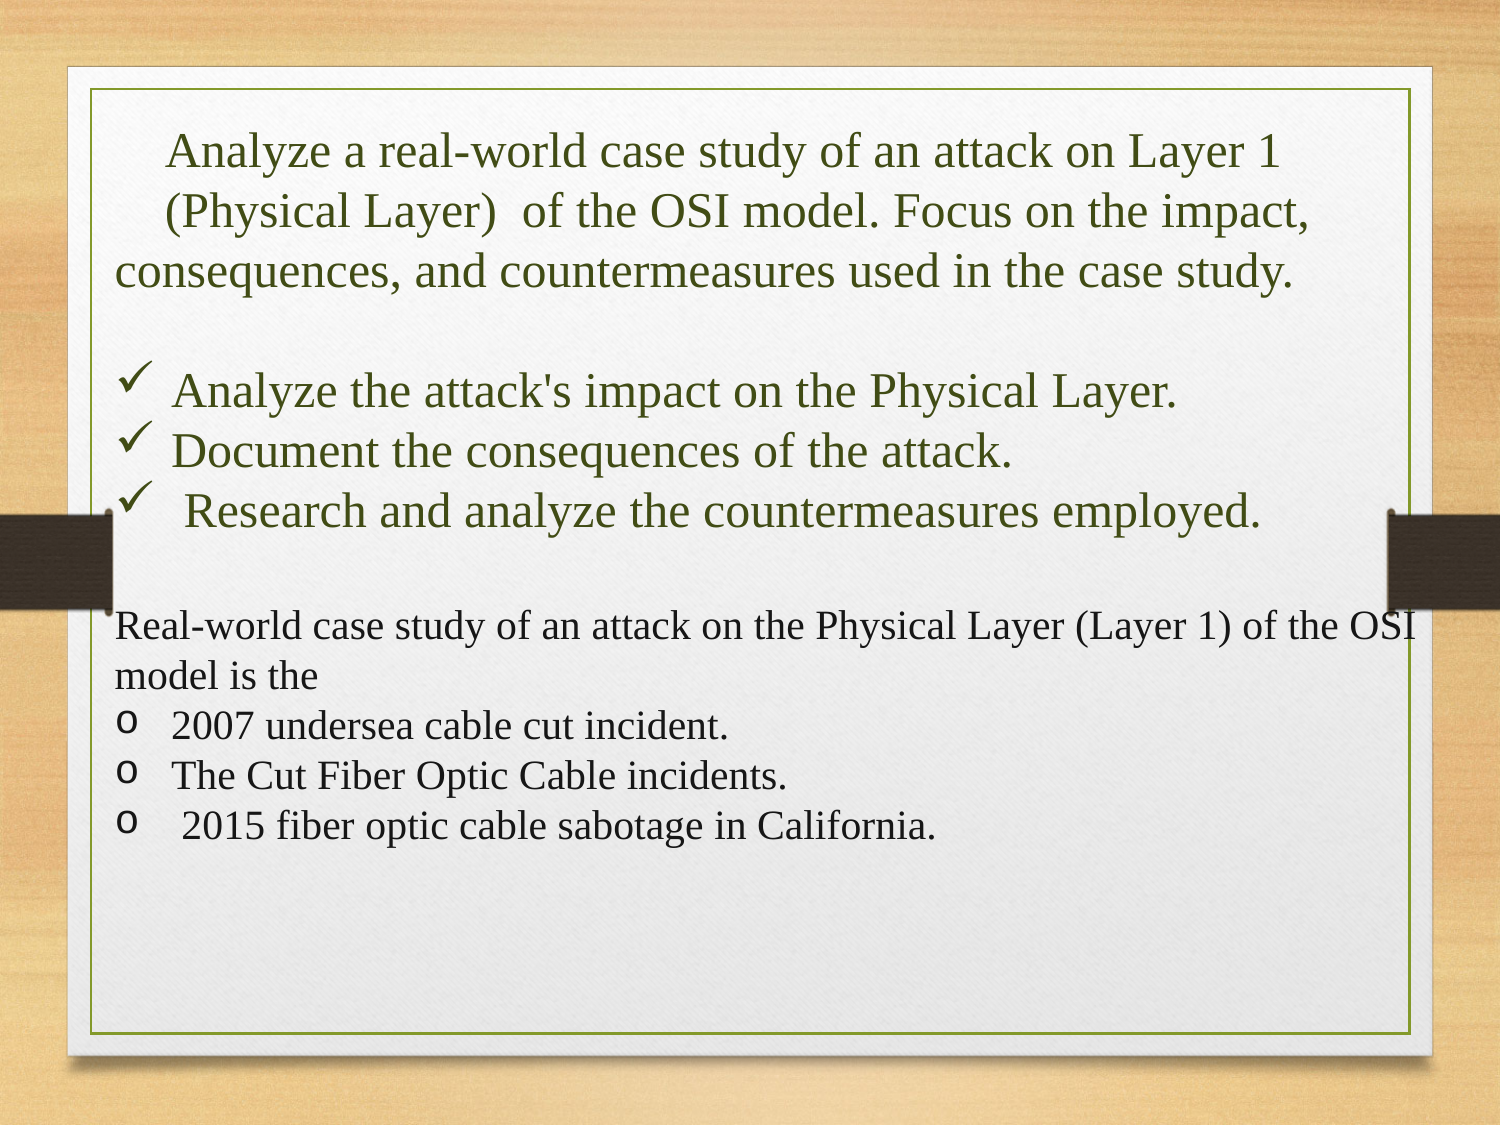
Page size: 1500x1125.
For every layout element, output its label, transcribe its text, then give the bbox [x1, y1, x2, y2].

text_box Analyze a real-world case study of an attack on Layer 1 (Physical Layer) of the OSI model. Focus on the impact, consequences, and countermeasures used in the case study. Analyze the attack's impact on the Physical Layer. Document the consequences of the attack. Research and analyze the countermeasures employed. Real-world case study of an attack on the Physical Layer (Layer 1) of the OSI model is the 2007 undersea cable cut incident. The Cut Fiber Optic Cable incidents. 2015 fiber optic cable sabotage in California. [99, 50, 1450, 855]
picture [0, 0, 1500, 1125]
